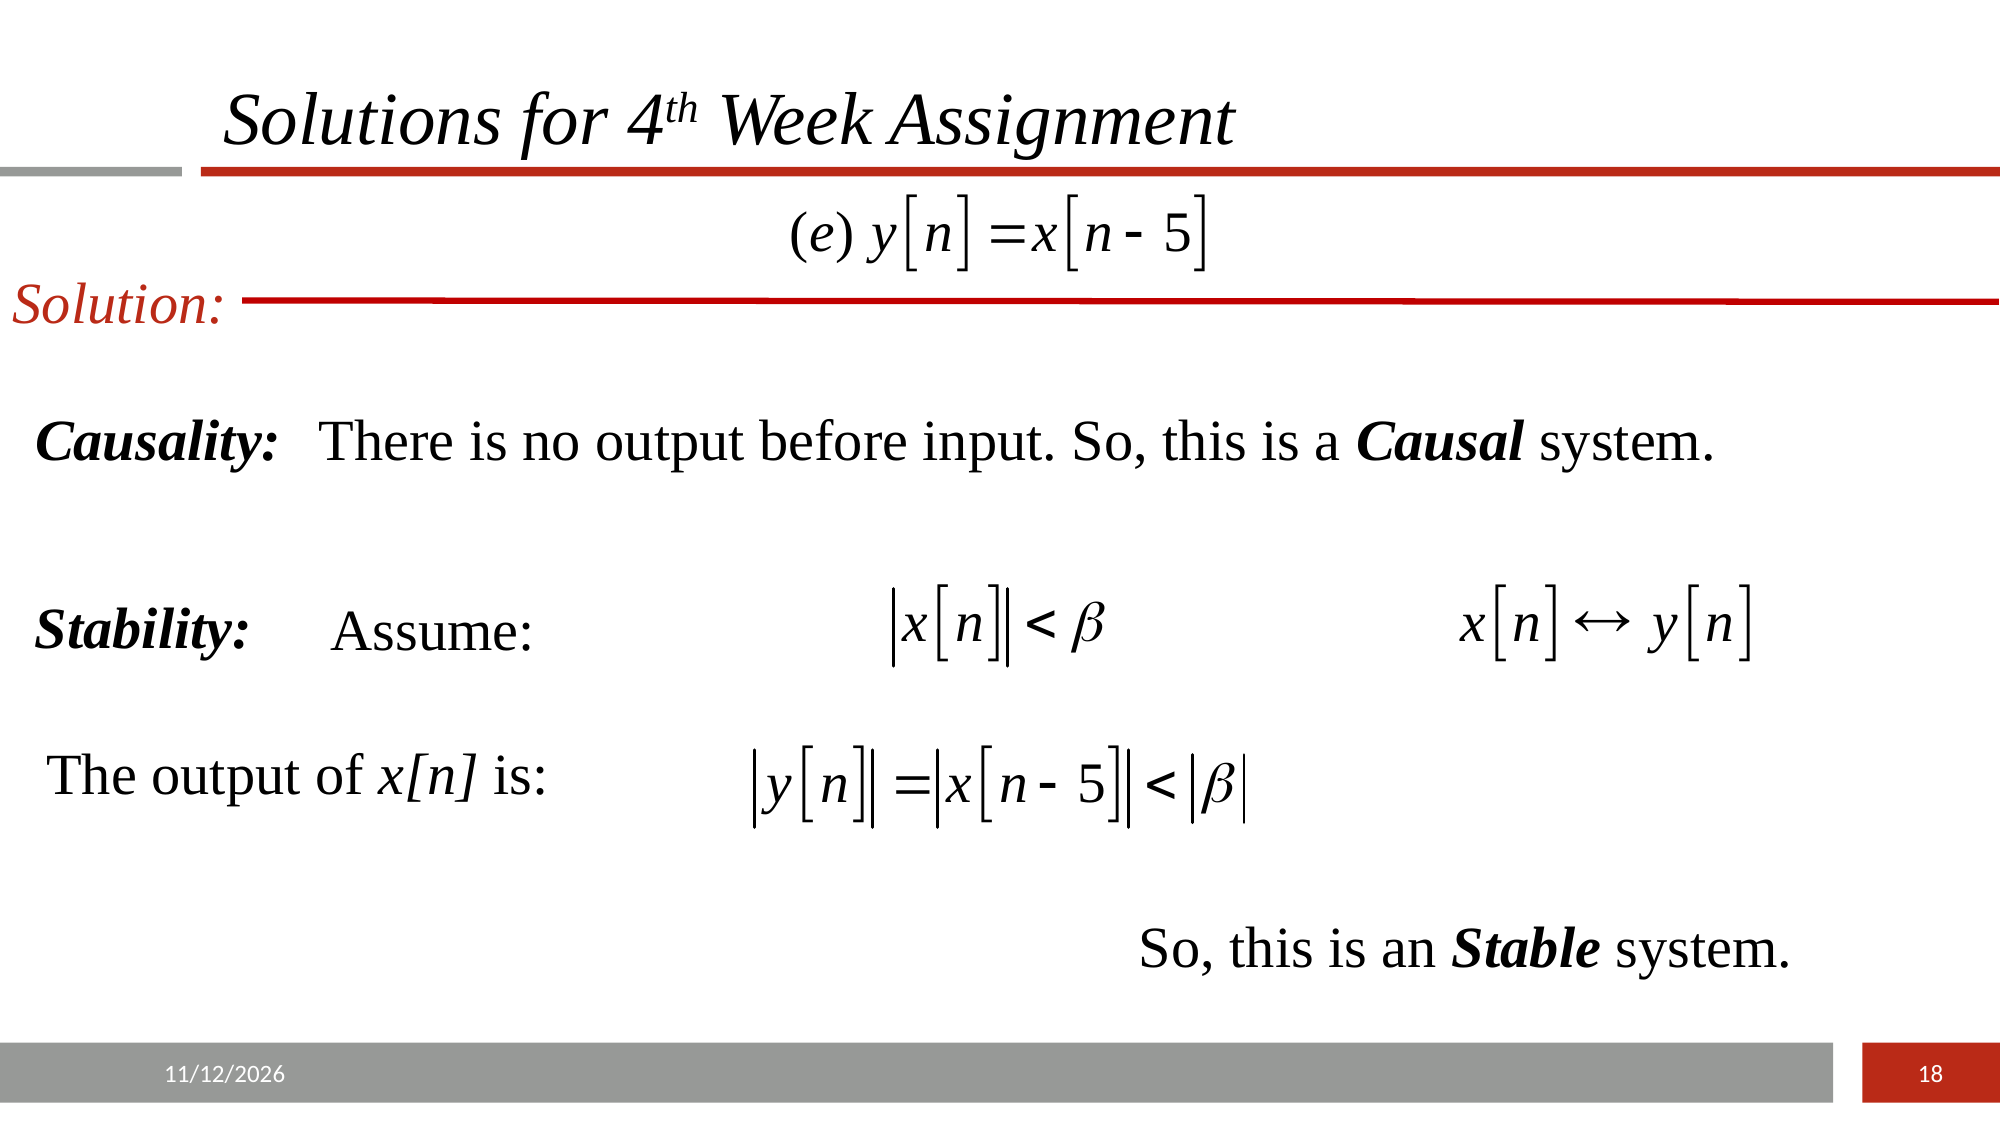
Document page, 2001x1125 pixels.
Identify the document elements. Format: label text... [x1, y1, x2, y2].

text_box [0, 258, 1999, 344]
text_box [743, 736, 1257, 842]
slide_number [0, 1042, 450, 1103]
slide_number 18 [1862, 1042, 1999, 1103]
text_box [882, 574, 1118, 680]
text_box There is no output before input. So, this is a Causal system. [304, 394, 1731, 480]
text_box Assume: [315, 584, 550, 670]
text_box Stability: [20, 582, 268, 668]
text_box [781, 189, 1218, 286]
text_box So, this is an Stable system. [1124, 902, 1807, 987]
title Solutions for 4th Week Assignment [208, 12, 1934, 230]
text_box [1449, 579, 1766, 676]
text_box The output of x[n] is: [31, 728, 564, 814]
text_box Causality: [20, 394, 297, 480]
